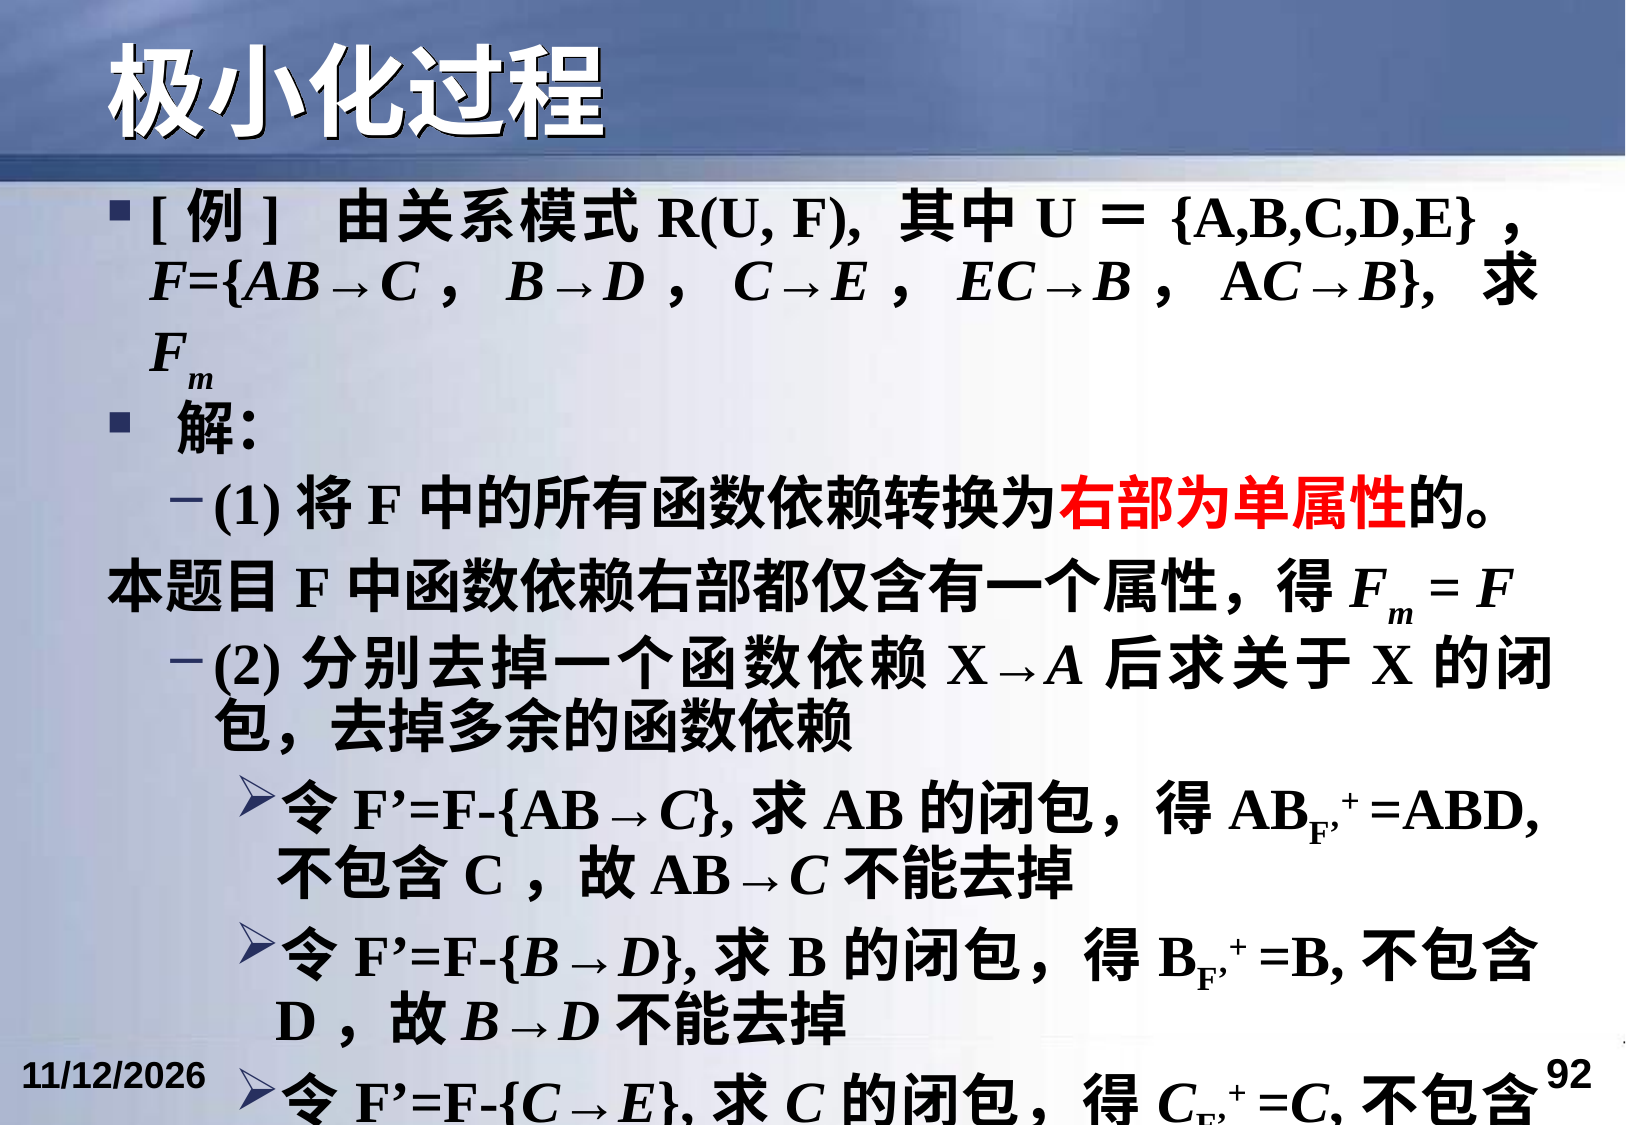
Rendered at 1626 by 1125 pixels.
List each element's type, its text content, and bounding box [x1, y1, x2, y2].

list [例] 由关系模式R(U, F), 其中U＝{A,B,C,D,E}， F={AB→C，B→D，C→E，EC→B，AC→B}, 求Fm 解： (1)将F中的所有函数依赖转换为右部为单属性的。 本题目F中函数依赖右部都仅含有一个属性，得Fm = F (2)分别去掉一个函数依赖X→A后求关于X的闭包，去掉多余的函数依赖 令F’=F-{AB→C},求AB的闭包，得ABF’+ =ABD,不包含C，故AB→C不能去掉 令F’=F-{B→D},求B的闭包，得BF’+ =B,不包含D，故B→D不能去掉 令F’=F-{C→E},求C的闭包，得CF’+ =C,不包含E，故C→E不能去掉 [106, 187, 1554, 1106]
slide_number 92 [1201, 1037, 1612, 1124]
picture [0, 0, 1626, 1125]
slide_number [2, 1041, 380, 1125]
title 极小化过程 [106, 41, 1554, 150]
